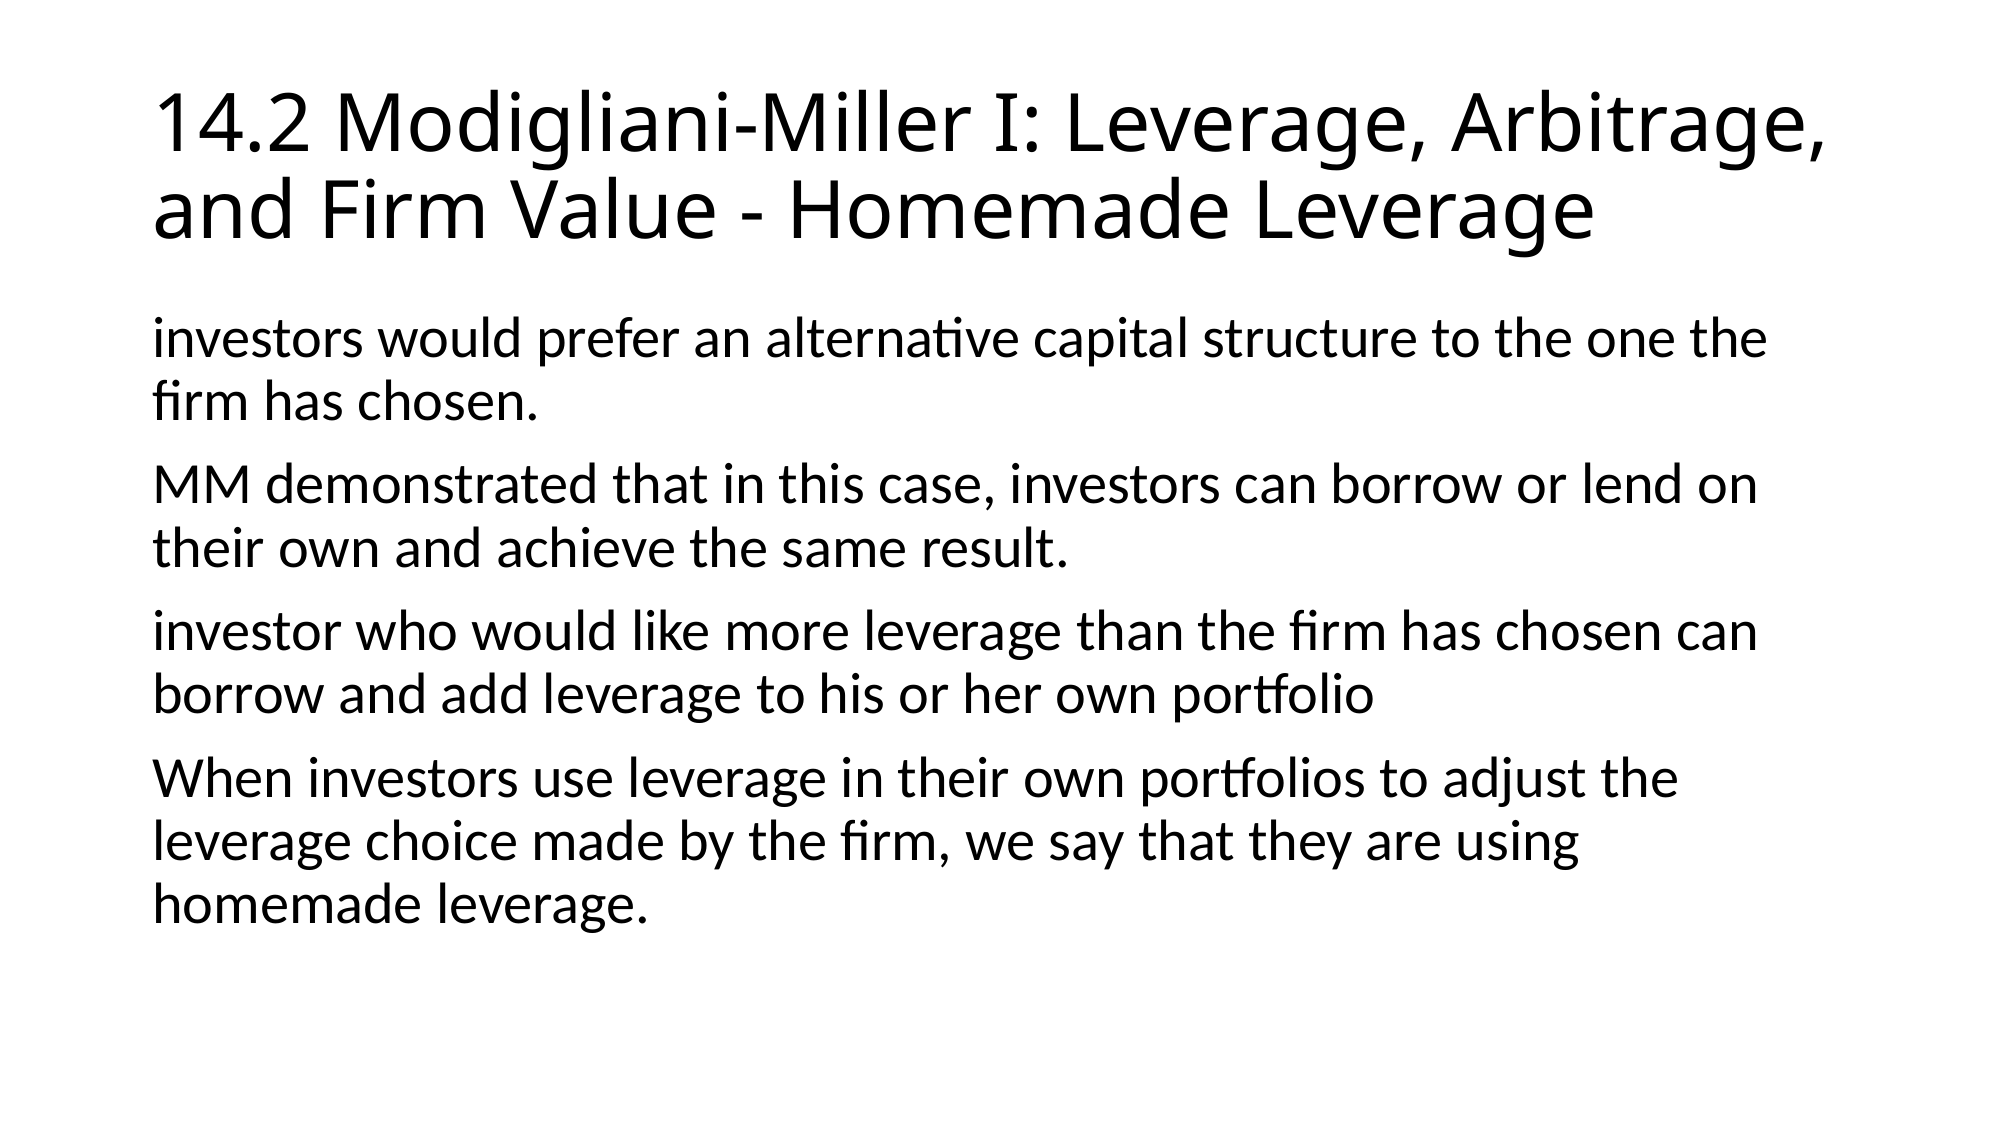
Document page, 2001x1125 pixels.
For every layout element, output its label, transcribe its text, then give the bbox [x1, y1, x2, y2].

title 14.2 Modigliani-Miller I: Leverage, Arbitrage, and Firm Value - Homemade Leverage [137, 59, 1863, 278]
list investors would prefer an alternative capital structure to the one the firm has chosen. MM demonstrated that in this case, investors can borrow or lend on their own and achieve the same result. investor who would like more leverage than the firm has chosen can borrow and add leverage to his or her own portfolio When investors use leverage in their own portfolios to adjust the leverage choice made by the firm, we say that they are using homemade leverage. [137, 299, 1863, 1014]
